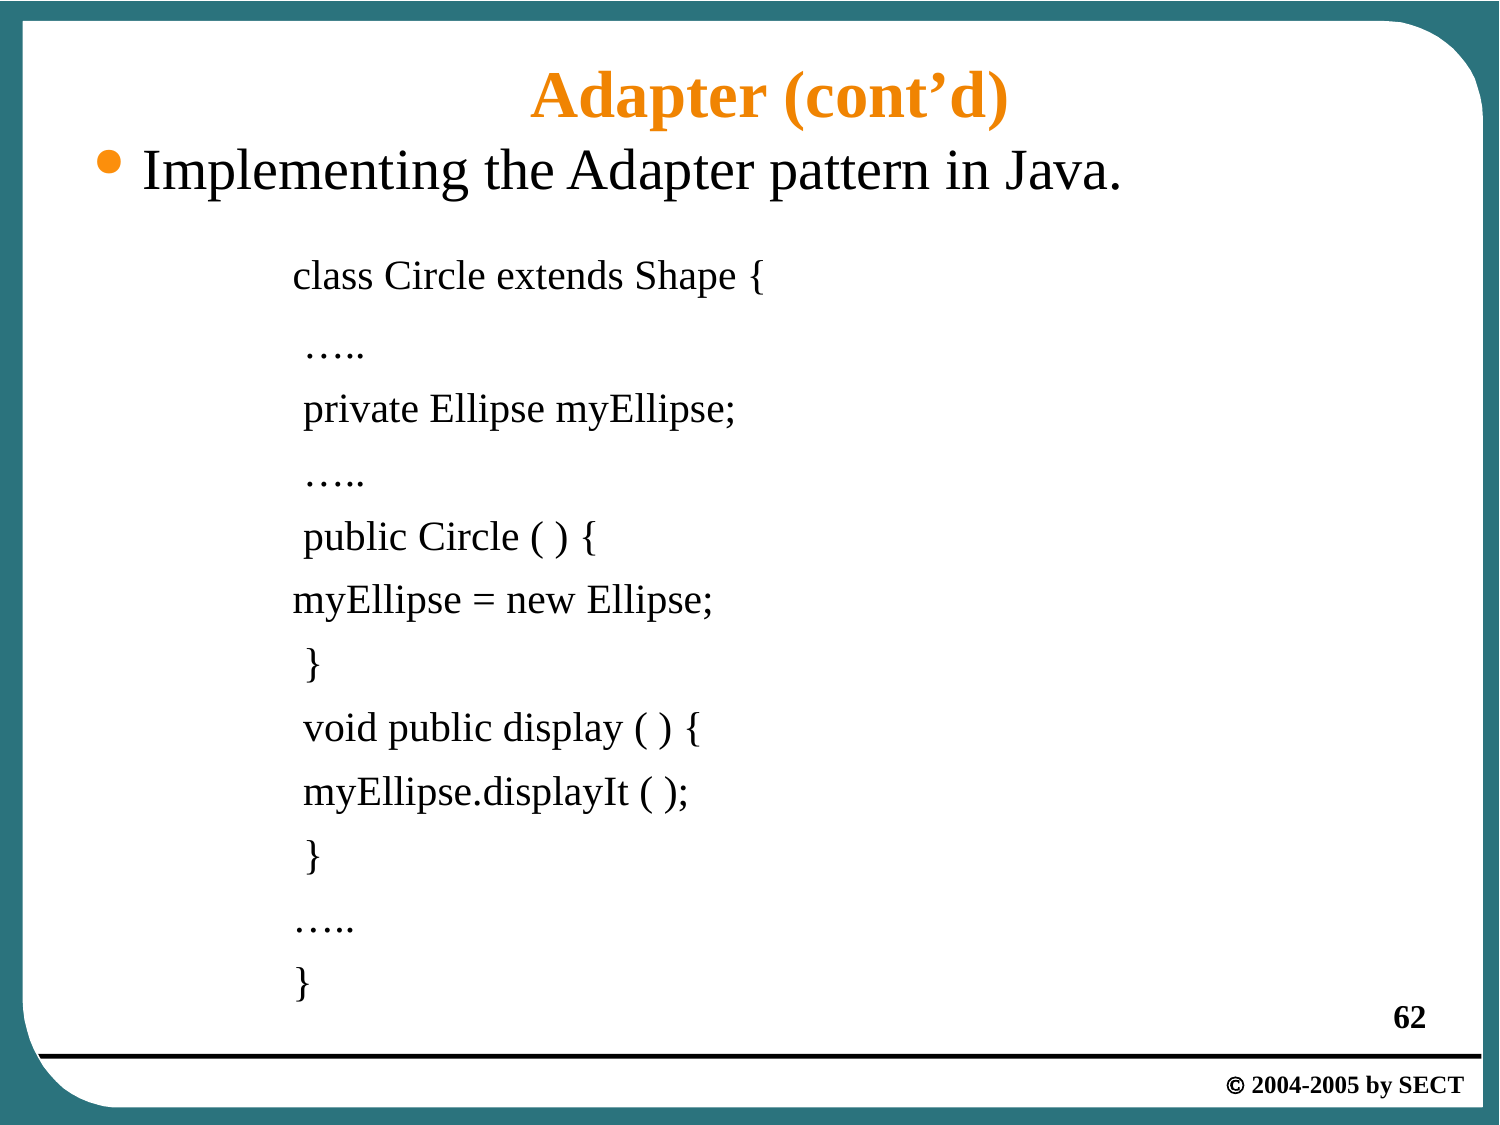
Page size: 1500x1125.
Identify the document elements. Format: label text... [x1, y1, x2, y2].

title Adapter (cont’d) [108, 48, 1432, 138]
list Implementing the Adapter pattern in Java. class Circle extends Shape { ….. private Ellipse myEllipse; ….. public Circle ( ) { myEllipse = new Ellipse; } void public display ( ) { myEllipse.displayIt ( ); } ….. } [80, 131, 1410, 1083]
